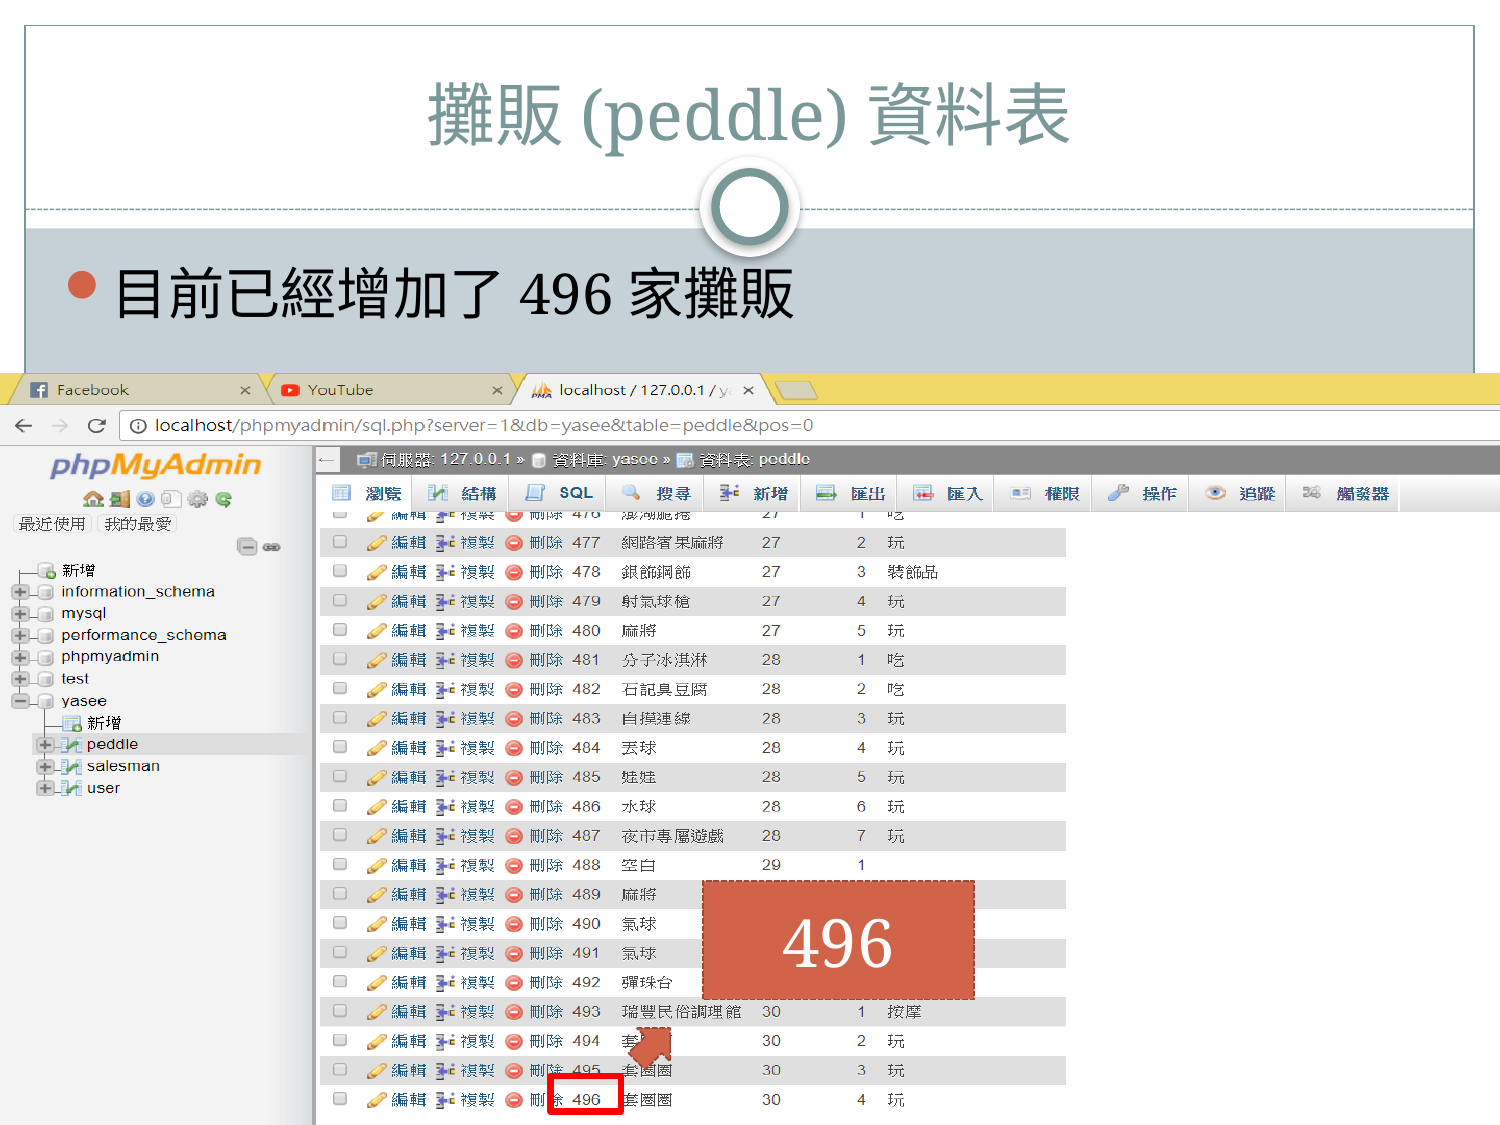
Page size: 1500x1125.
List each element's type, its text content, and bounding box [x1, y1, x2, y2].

list 目前已經增加了496家攤販 [49, 250, 1445, 370]
picture [0, 373, 1500, 1125]
title 攤販(peddle)資料表 [49, 37, 1450, 162]
